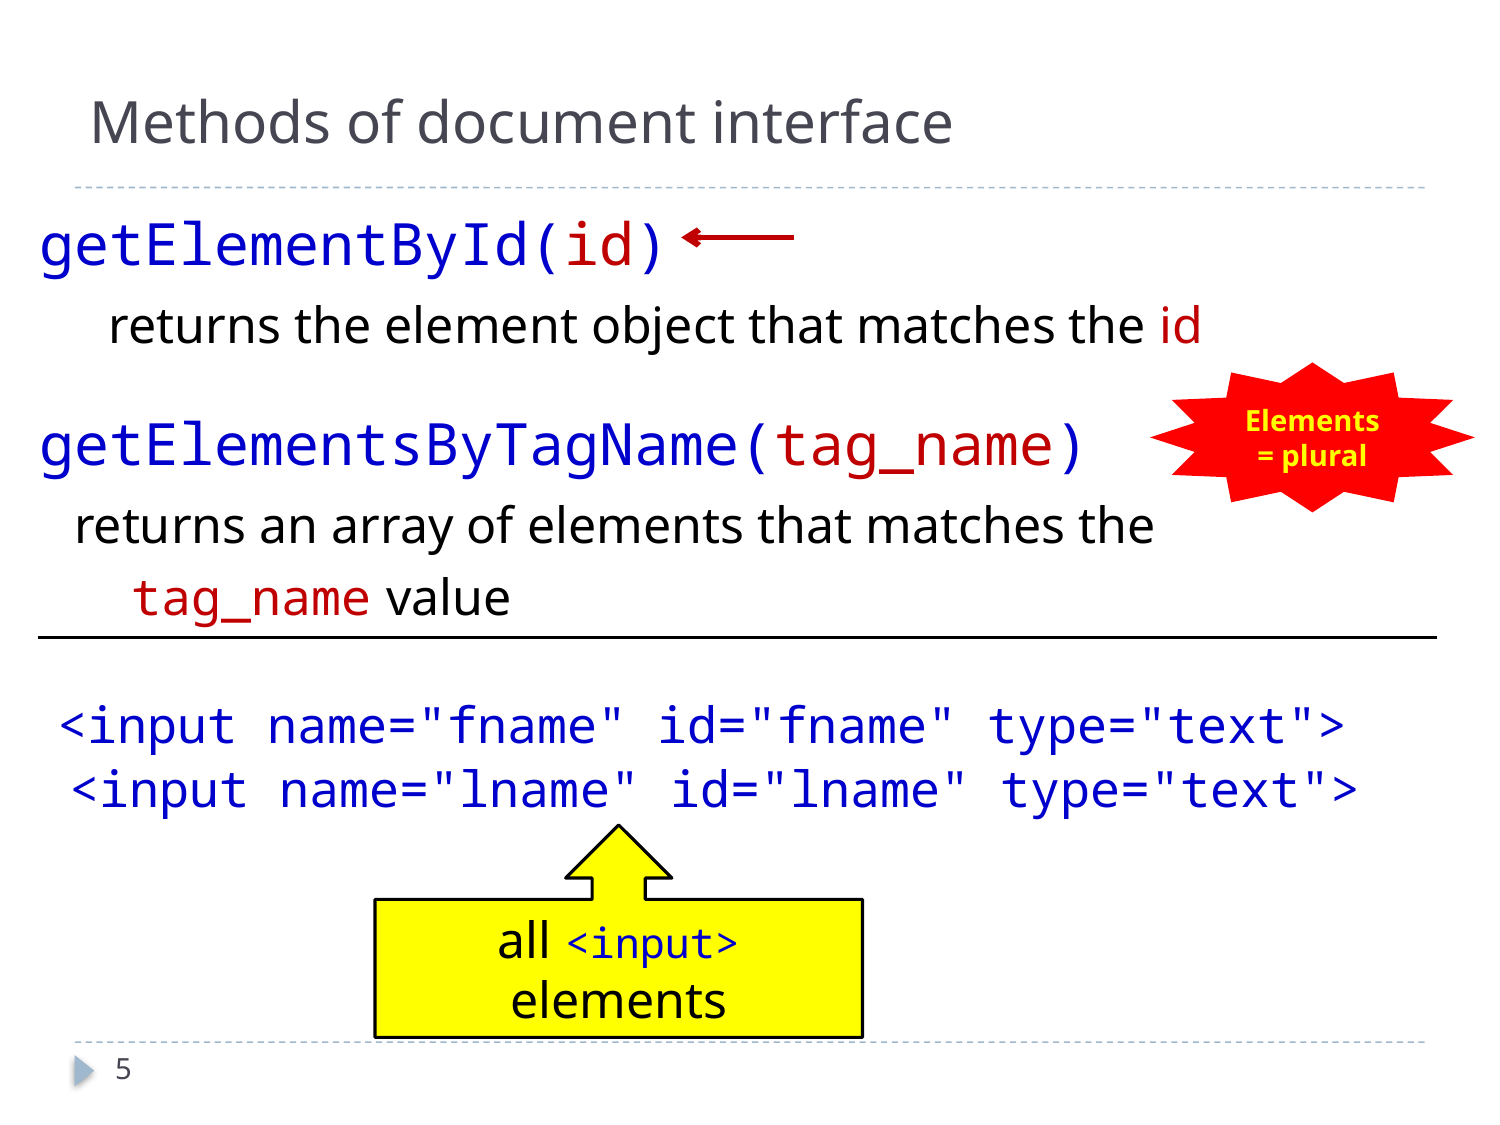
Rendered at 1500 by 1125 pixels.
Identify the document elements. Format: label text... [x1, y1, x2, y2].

list getElementById(id) returns the element object that matches the id getElementsByTagName(tag_name) returns an array of elements that matches the tag_name value <input name="fname" id="fname" type="text"> <input name="lname" id="lname" type="text"> [24, 200, 1475, 1010]
text_box Elements = plural [1148, 361, 1477, 514]
text_box all <input> elements [373, 823, 865, 1039]
title Methods of document interface [75, 24, 1425, 163]
slide_number 5 [100, 1042, 426, 1103]
